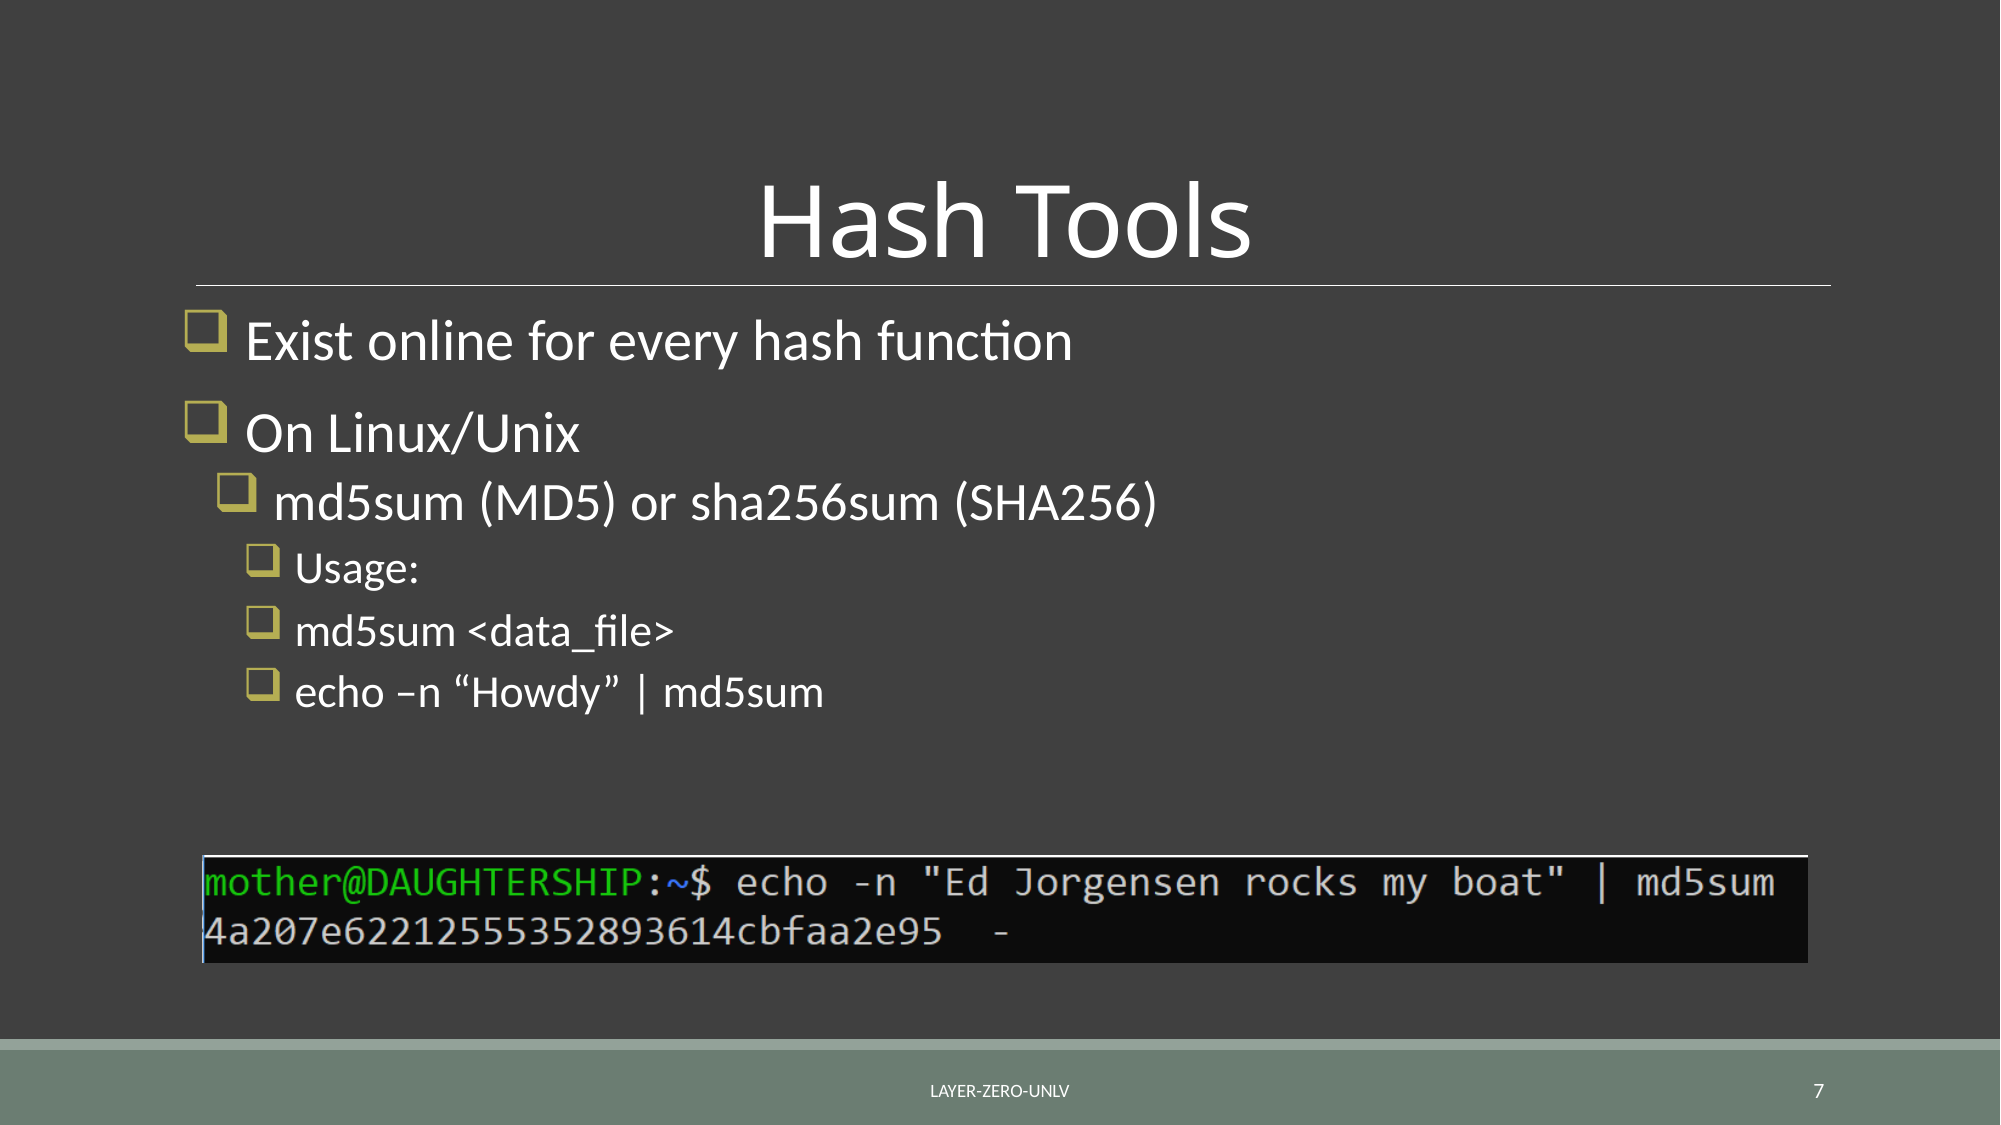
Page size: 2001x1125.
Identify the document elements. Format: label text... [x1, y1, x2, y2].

slide_number 7 [1624, 1059, 1840, 1120]
picture [201, 855, 1809, 964]
list Exist online for every hash function On Linux/Unix md5sum (MD5) or sha256sum (SHA256) Usage: md5sum <data_file> echo –n “Howdy” | md5sum [180, 302, 1830, 963]
title Hash Tools [180, 47, 1830, 285]
footer Layer-Zero-UNLV [604, 1059, 1396, 1120]
